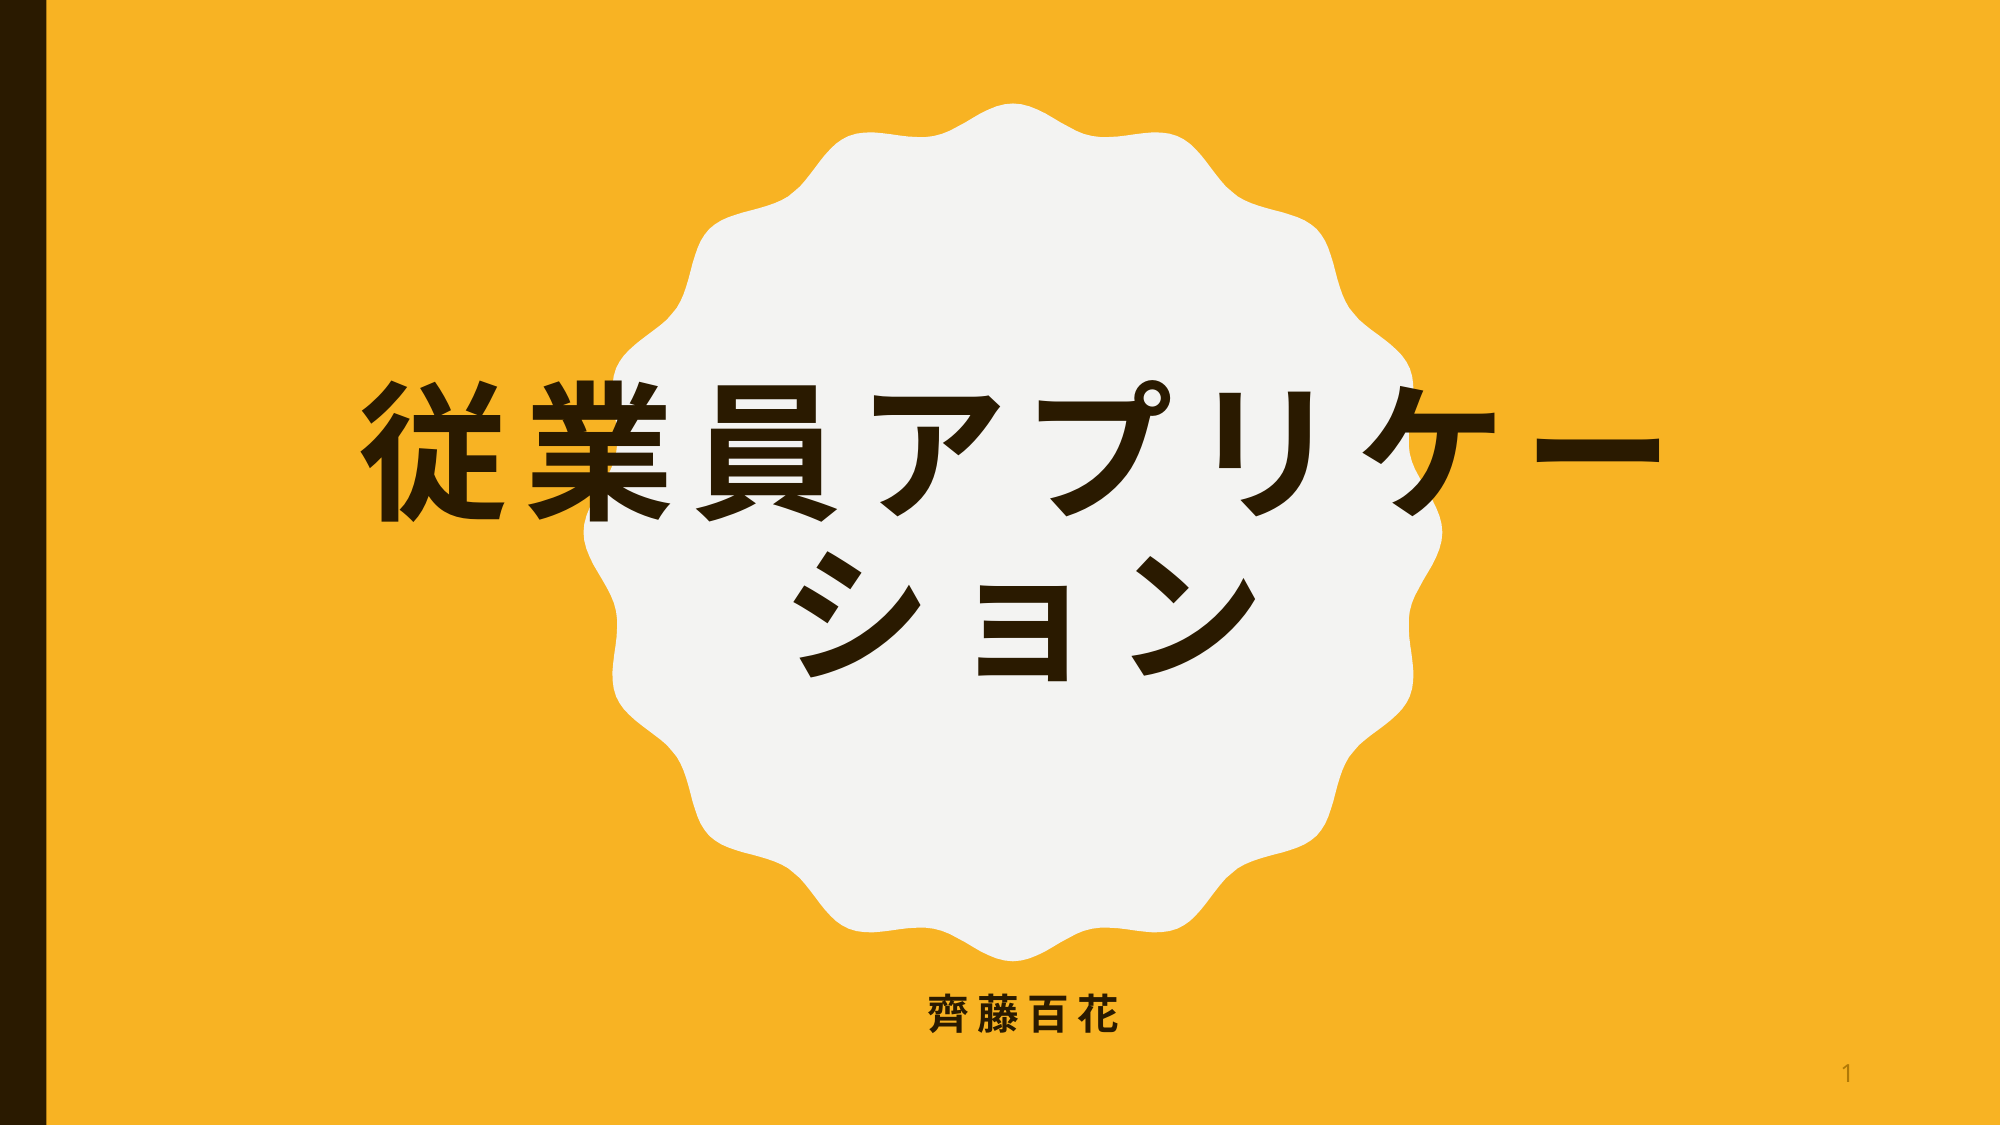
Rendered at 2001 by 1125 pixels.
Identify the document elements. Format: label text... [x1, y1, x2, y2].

subtitle 齊藤百花 [363, 980, 1684, 1103]
slide_number 1 [1487, 1045, 1870, 1103]
title 従業員アプリケーション [176, 180, 1870, 902]
